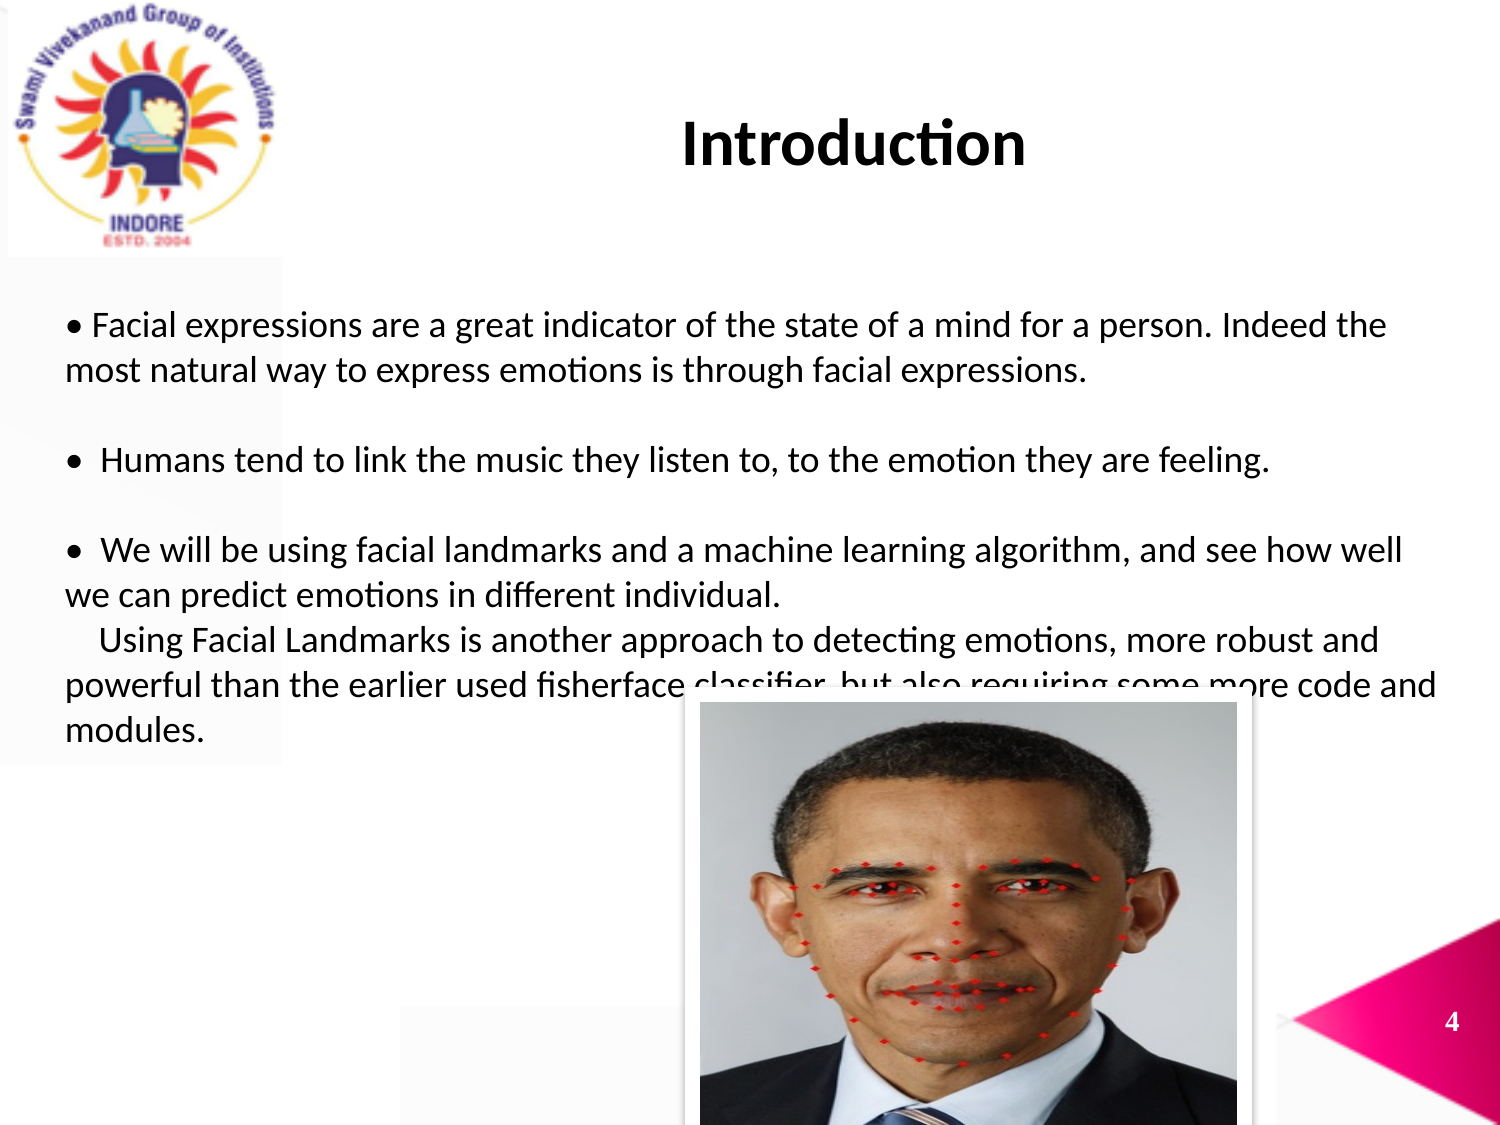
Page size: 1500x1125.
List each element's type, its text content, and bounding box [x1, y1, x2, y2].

title Introduction [284, 45, 1425, 233]
text_box • Facial expressions are a great indicator of the state of a mind for a person. Indeed the most natural way to express emotions is through facial expressions. • Humans tend to link the music they listen to, to the emotion they are feeling. • We will be using facial landmarks and a machine learning algorithm, and see how well we can predict emotions in different individual. Using Facial Landmarks is another approach to detecting emotions, more robust and powerful than the earlier used fisherface classifier, but also requiring some more code and modules. [49, 242, 1463, 848]
slide_number 3 [1258, 990, 1475, 1050]
picture [699, 701, 1238, 1125]
picture [0, 0, 1500, 1125]
